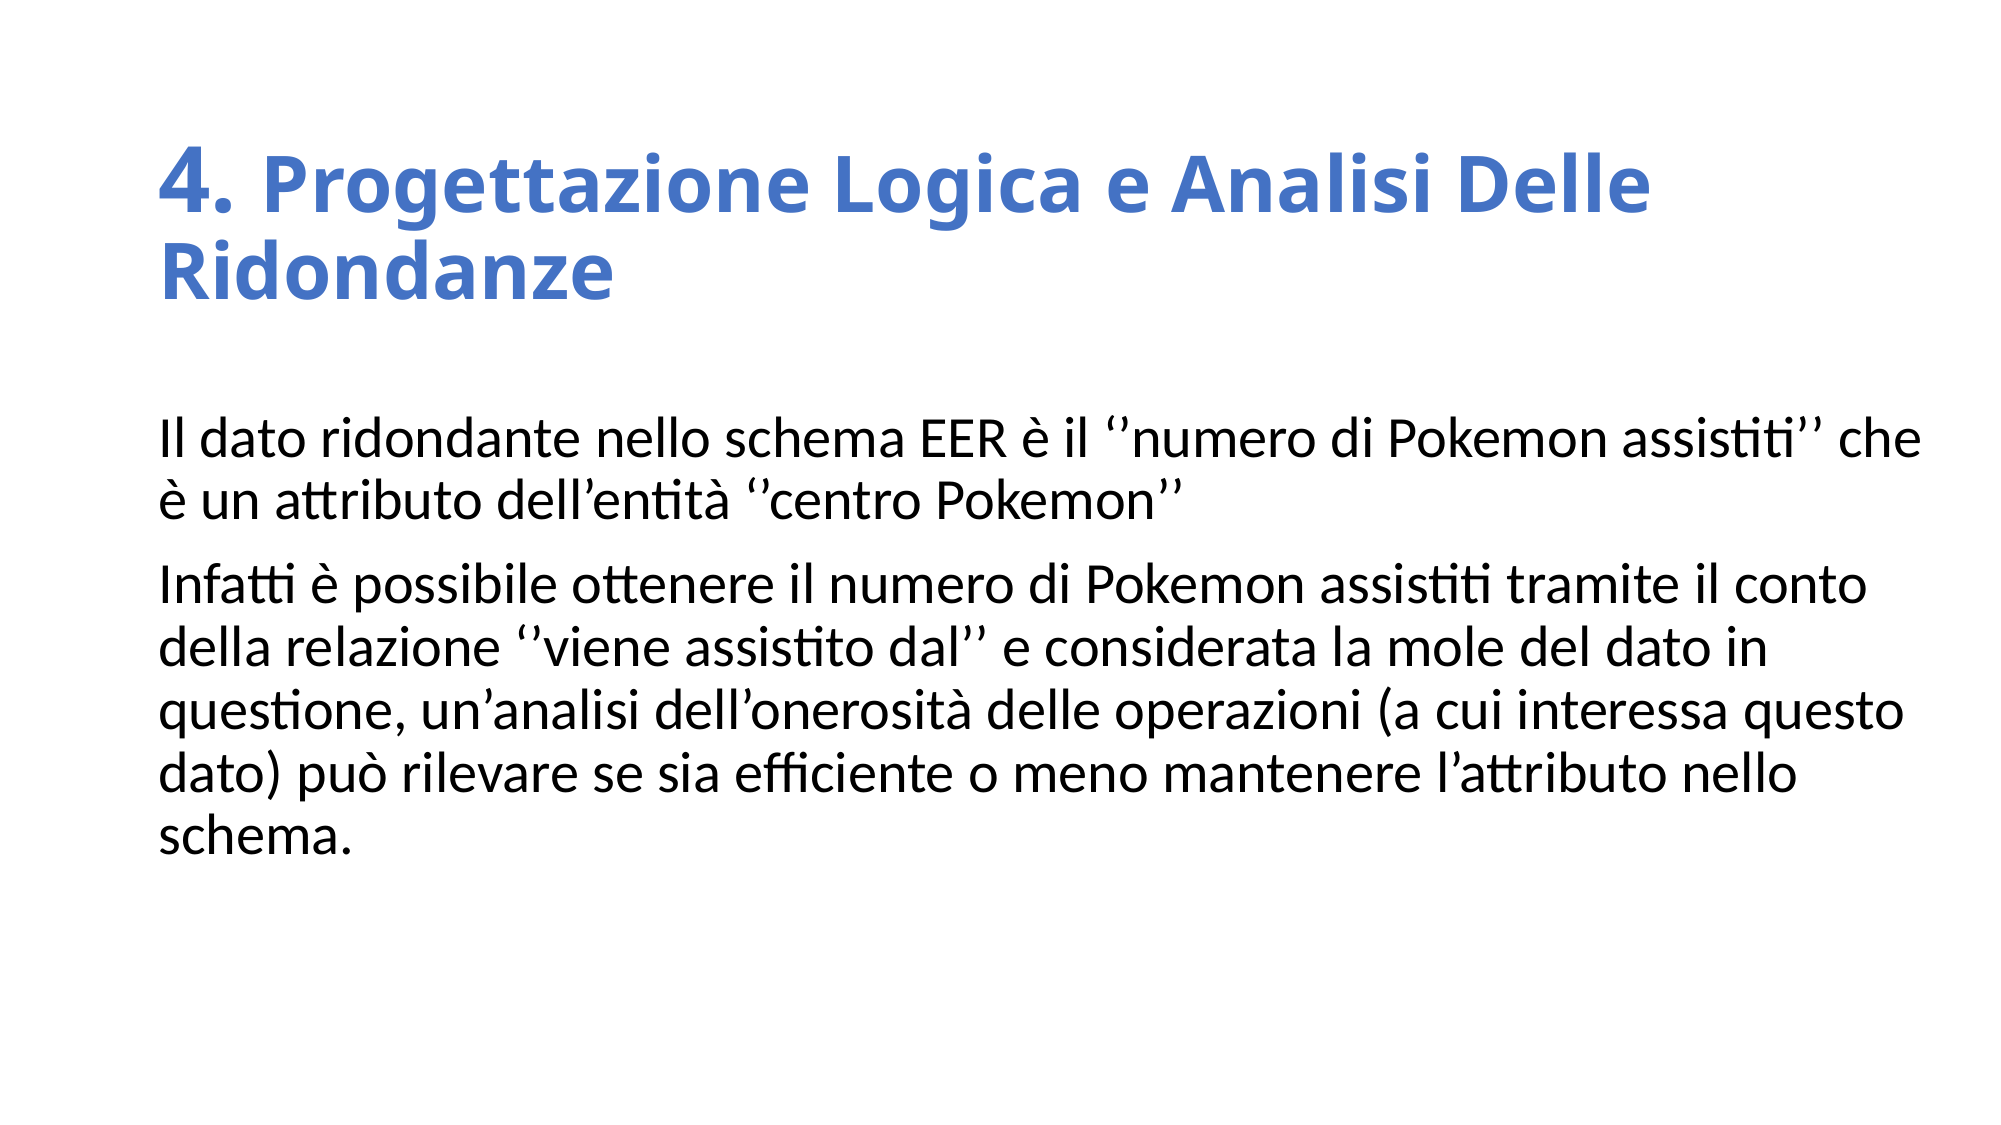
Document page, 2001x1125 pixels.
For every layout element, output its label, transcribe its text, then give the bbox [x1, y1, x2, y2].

text_box 4. Progettazione Logica e Analisi Delle Ridondanze [143, 79, 1942, 370]
text_box Il dato ridondante nello schema EER è il ‘’numero di Pokemon assistiti’’ che è un attributo dell’entità ‘’centro Pokemon’’ Infatti è possibile ottenere il numero di Pokemon assistiti tramite il conto della relazione ‘’viene assistito dal’’ e considerata la mole del dato in questione, un’analisi dell’onerosità delle operazioni (a cui interessa questo dato) può rilevare se sia efficiente o meno mantenere l’attributo nello schema. [143, 399, 1942, 1125]
